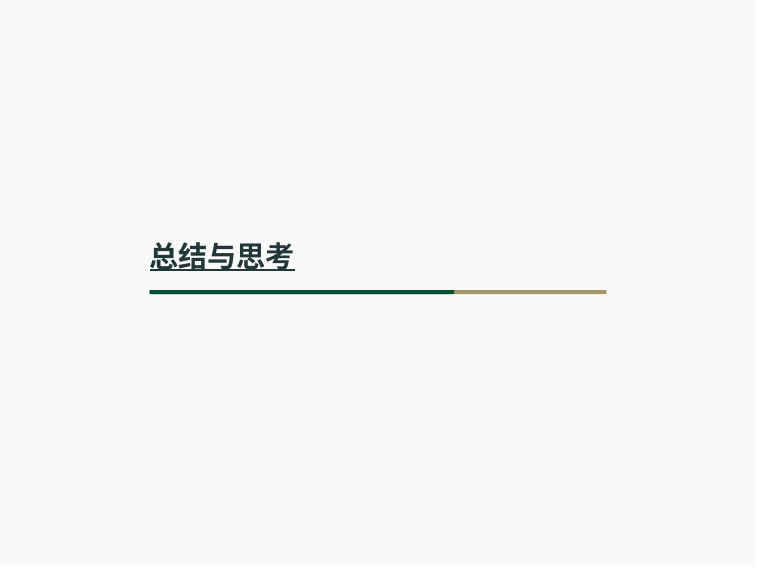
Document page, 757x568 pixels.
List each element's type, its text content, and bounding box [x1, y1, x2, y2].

text_box 总结与思考 [147, 234, 302, 281]
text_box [149, 289, 607, 295]
